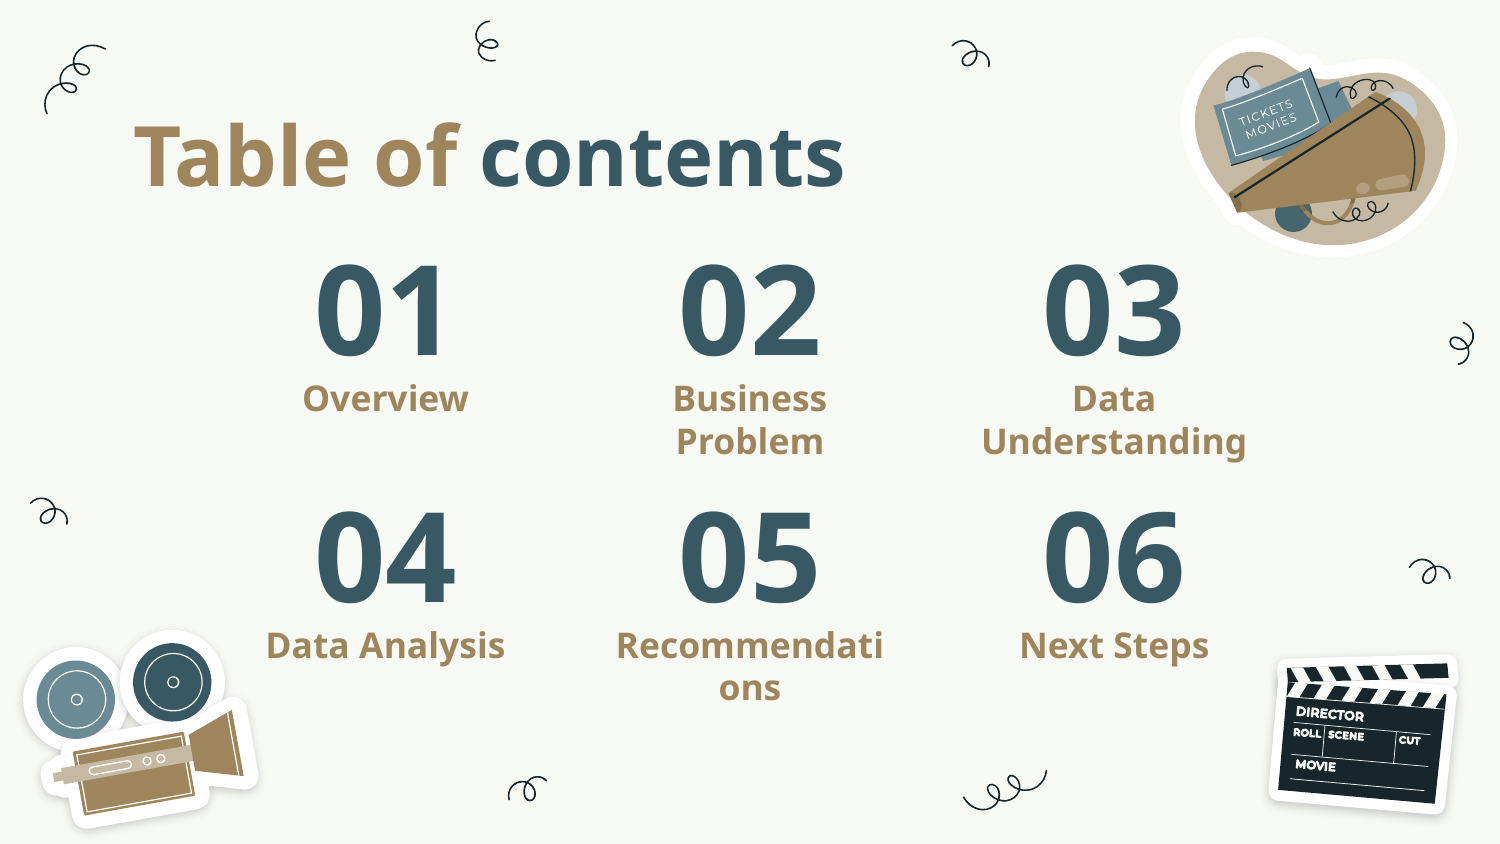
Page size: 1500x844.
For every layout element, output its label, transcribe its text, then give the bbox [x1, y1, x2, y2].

subtitle Next Steps [955, 607, 1274, 682]
title 02 [645, 259, 855, 396]
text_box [1169, 19, 1469, 273]
subtitle Data Understanding [955, 361, 1274, 436]
title 03 [1009, 259, 1219, 396]
title 04 [281, 505, 491, 607]
title 05 [645, 505, 855, 607]
subtitle Recommendations [590, 607, 910, 682]
subtitle Data Analysis [226, 607, 545, 682]
title 06 [1009, 505, 1219, 607]
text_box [33, 645, 240, 810]
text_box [1268, 638, 1459, 817]
title Table of contents [118, 72, 1164, 167]
title 01 [281, 259, 491, 396]
subtitle Overview [226, 361, 545, 436]
subtitle Business Problem [590, 361, 910, 436]
